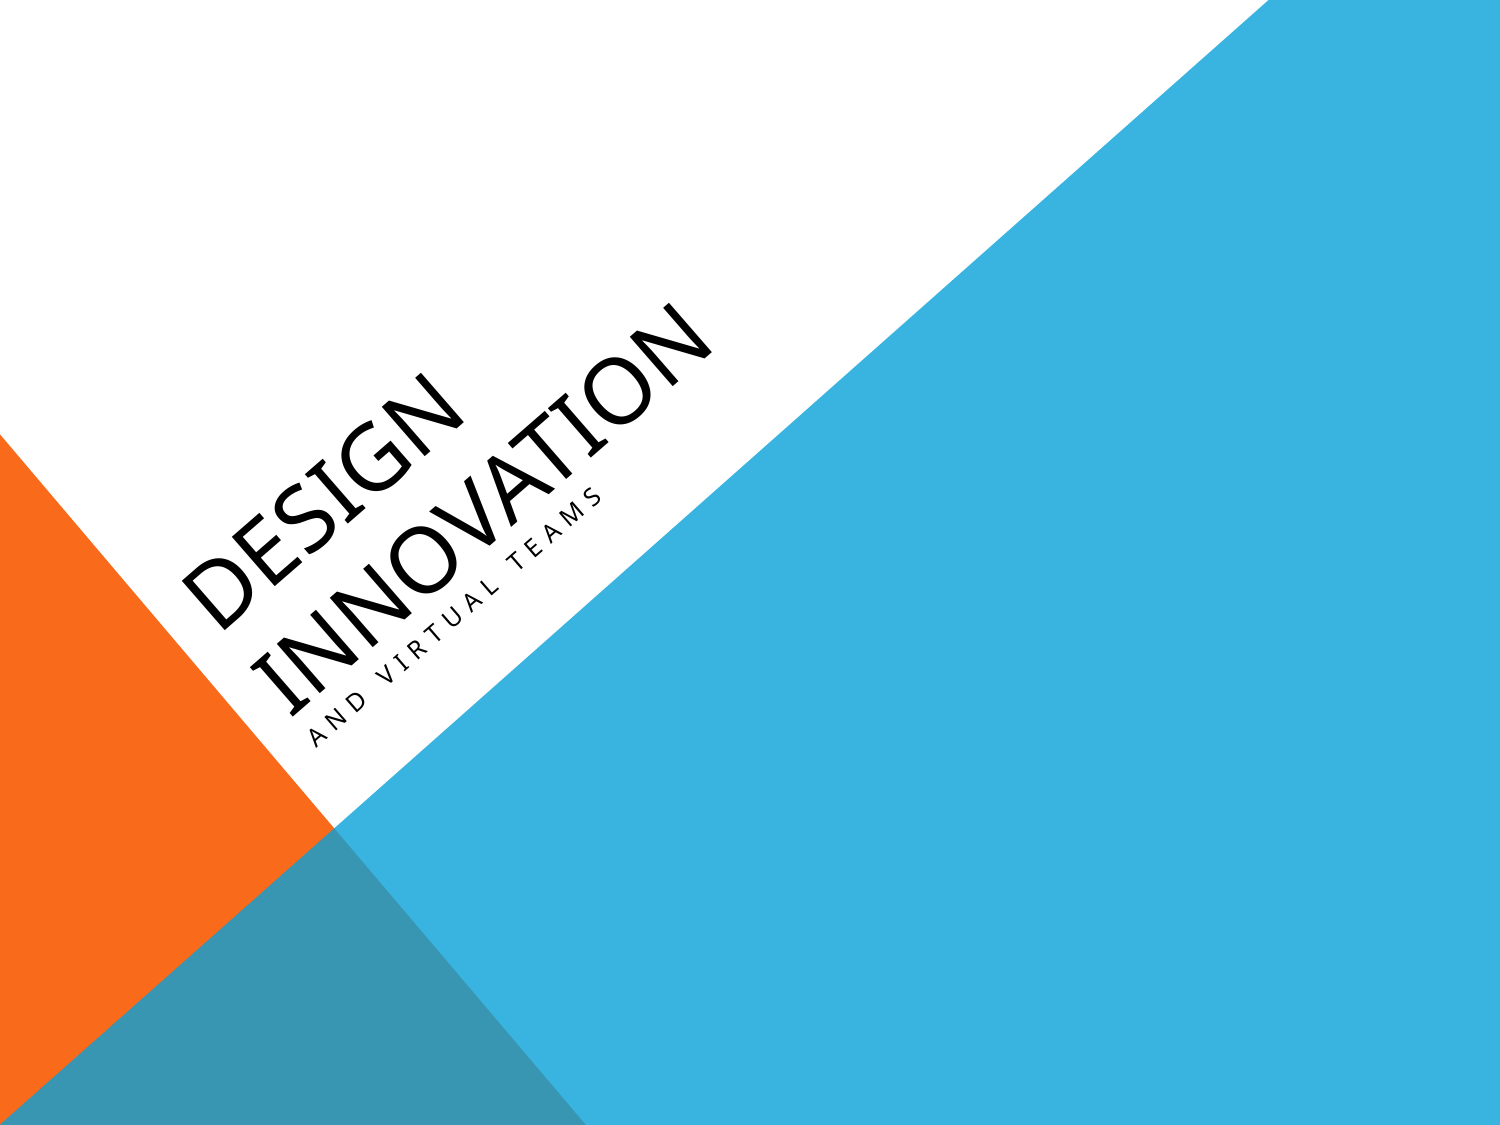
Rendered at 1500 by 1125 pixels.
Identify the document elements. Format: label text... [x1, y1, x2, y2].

subtitle and virtual teams [287, 37, 1130, 779]
title Design Innovation [162, 3, 967, 745]
